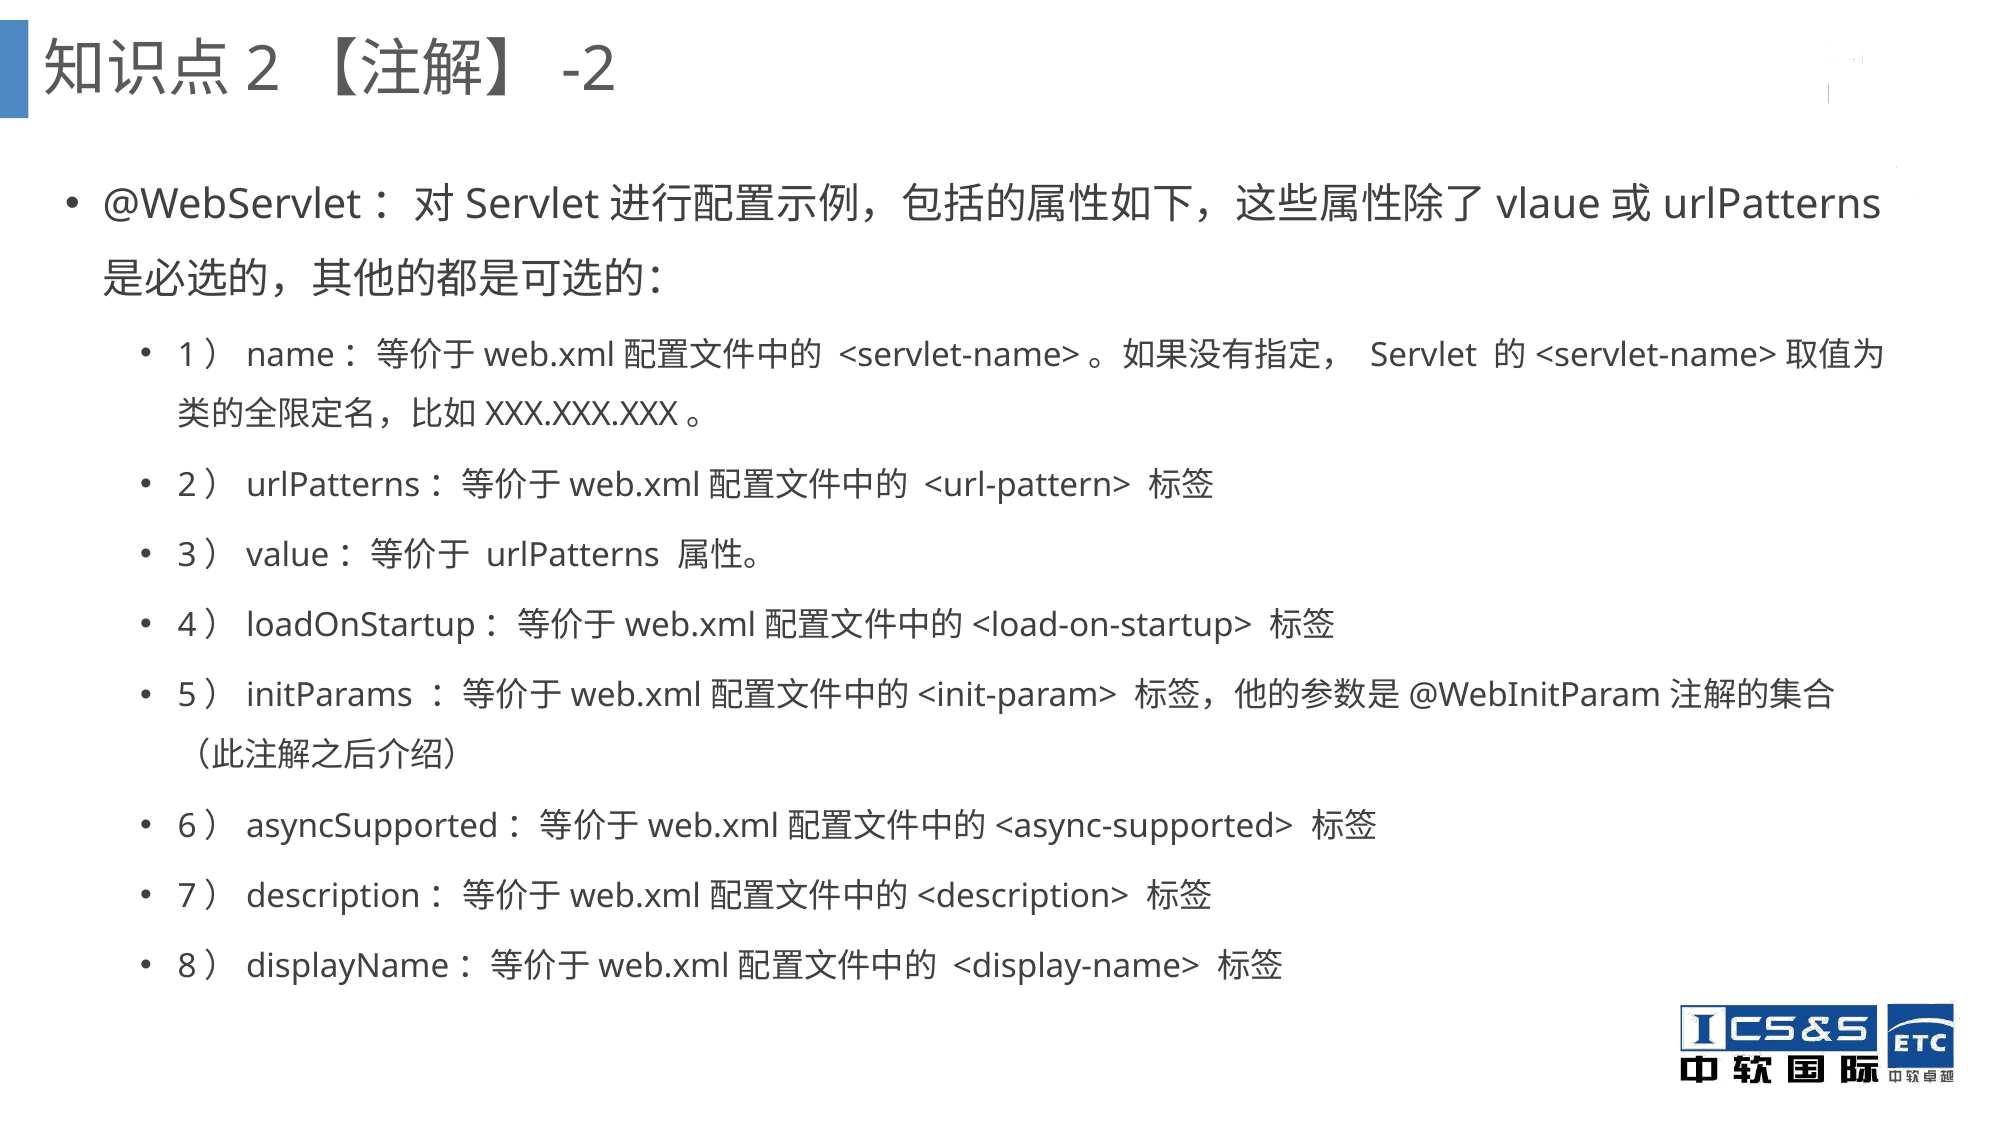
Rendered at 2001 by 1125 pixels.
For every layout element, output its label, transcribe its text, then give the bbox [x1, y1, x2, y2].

picture [1906, 994, 1963, 1093]
picture [1728, 26, 1930, 230]
text_box 知识点2【注解】-2 [28, 0, 1927, 140]
list @WebServlet：对Servlet进行配置示例，包括的属性如下，这些属性除了vlaue或urlPatterns是必选的，其他的都是可选的： 1）name：等价于web.xml配置文件中的 <servlet-name>。如果没有指定， Servlet 的<servlet-name>取值为类的全限定名，比如XXX.XXX.XXX。 2）urlPatterns：等价于web.xml配置文件中的 <url-pattern> 标签 3）value：等价于 urlPatterns 属性。 4）loadOnStartup：等价于web.xml配置文件中的<load-on-startup> 标签 5）initParams ：等价于web.xml配置文件中的<init-param> 标签，他的参数是@WebInitParam注解的集合（此注解之后介绍） 6）asyncSupported：等价于web.xml配置文件中的<async-supported> 标签 7）description：等价于web.xml配置文件中的<description> 标签 8）displayName：等价于web.xml配置文件中的 <display-name> 标签 [50, 144, 1906, 1125]
